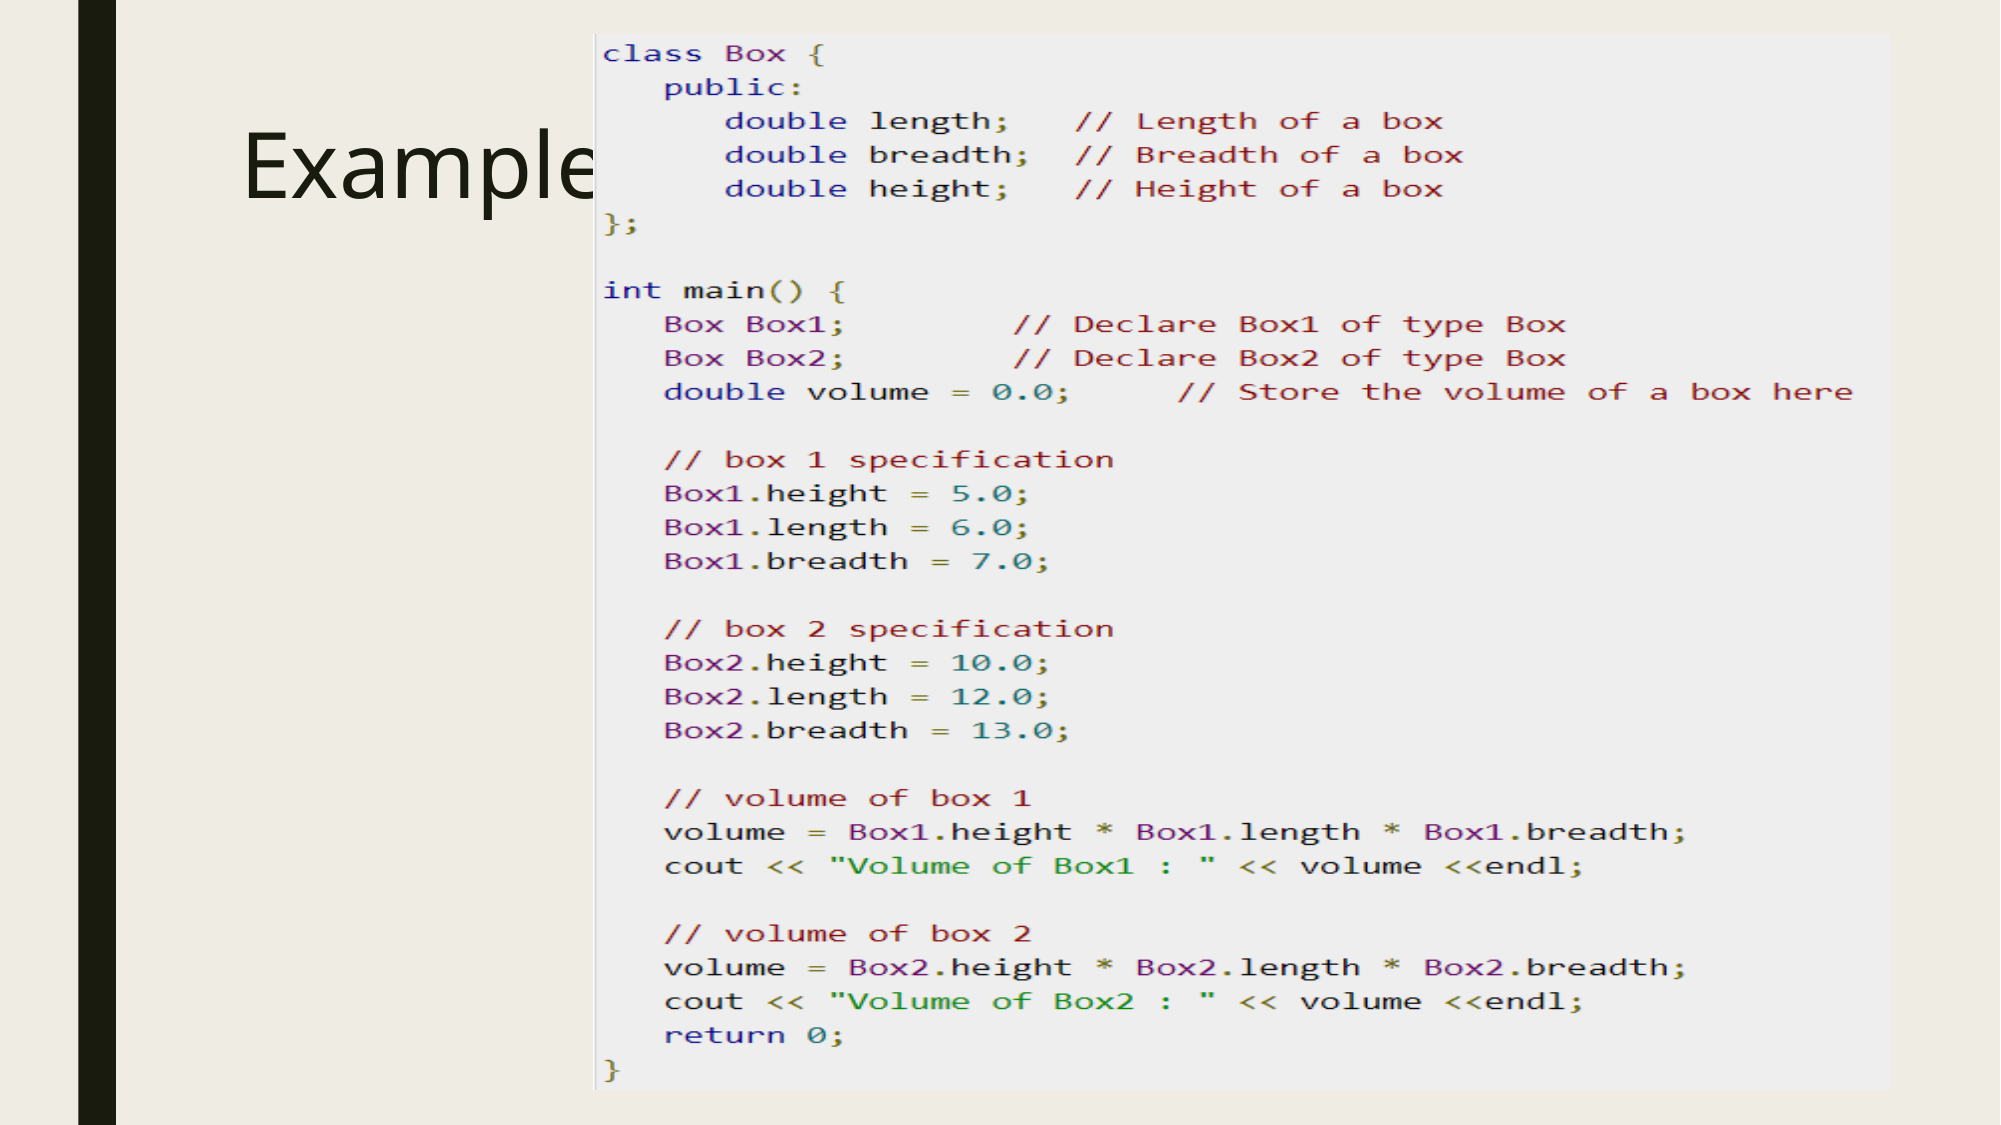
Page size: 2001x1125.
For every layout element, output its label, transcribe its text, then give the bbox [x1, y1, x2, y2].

title Example [225, 112, 592, 357]
picture [592, 34, 1890, 1090]
